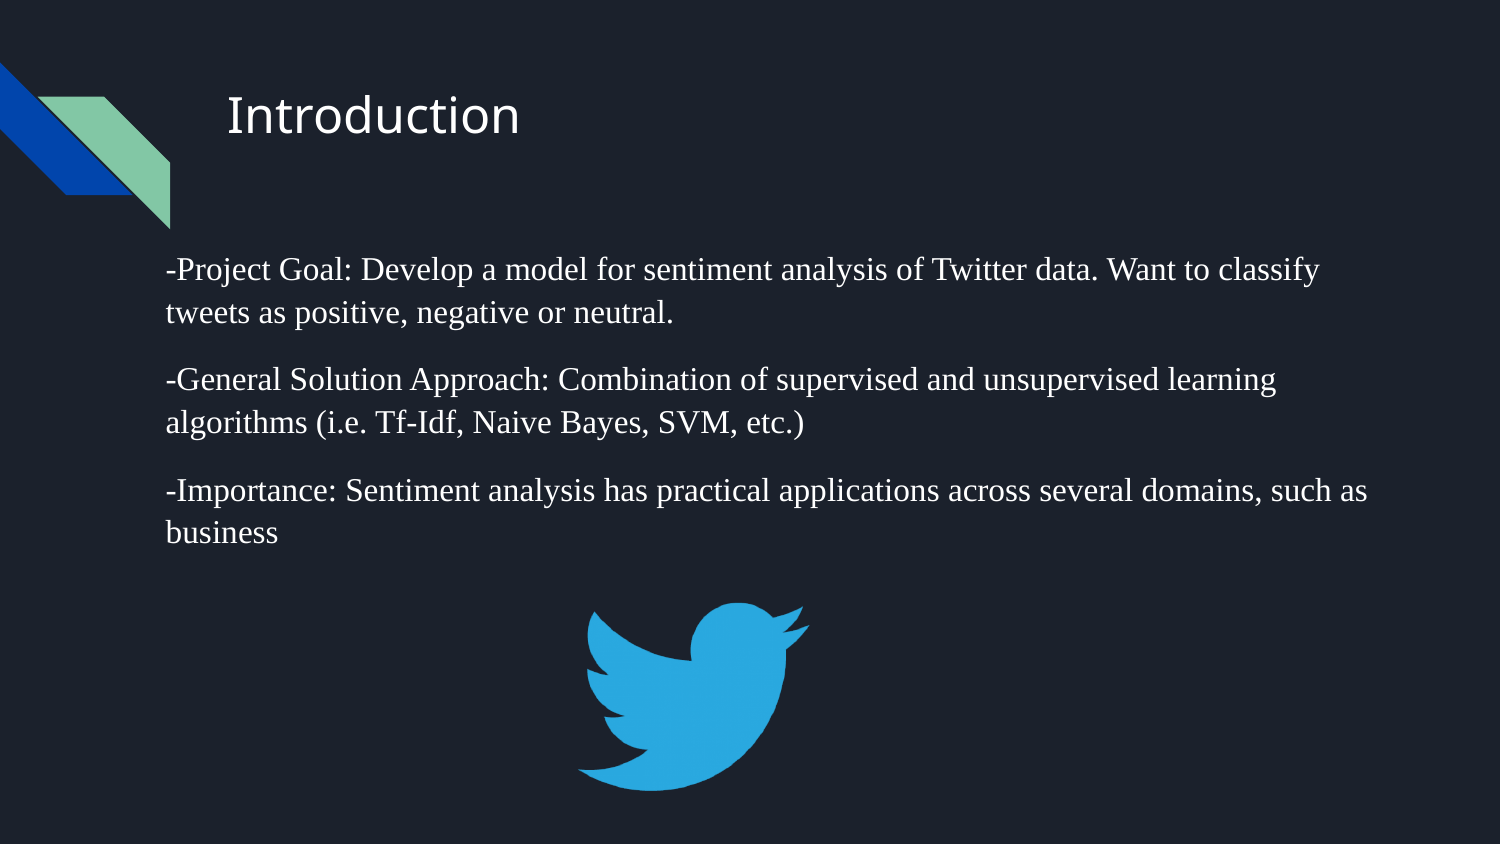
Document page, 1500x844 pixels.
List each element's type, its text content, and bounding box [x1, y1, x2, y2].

list -Project Goal: Develop a model for sentiment analysis of Twitter data. Want to classify tweets as positive, negative or neutral. -General Solution Approach: Combination of supervised and unsupervised learning algorithms (i.e. Tf-Idf, Naive Bayes, SVM, etc.) -Importance: Sentiment analysis has practical applications across several domains, such as business [150, 230, 1429, 780]
title Introduction [212, 64, 1368, 215]
picture [557, 560, 829, 833]
